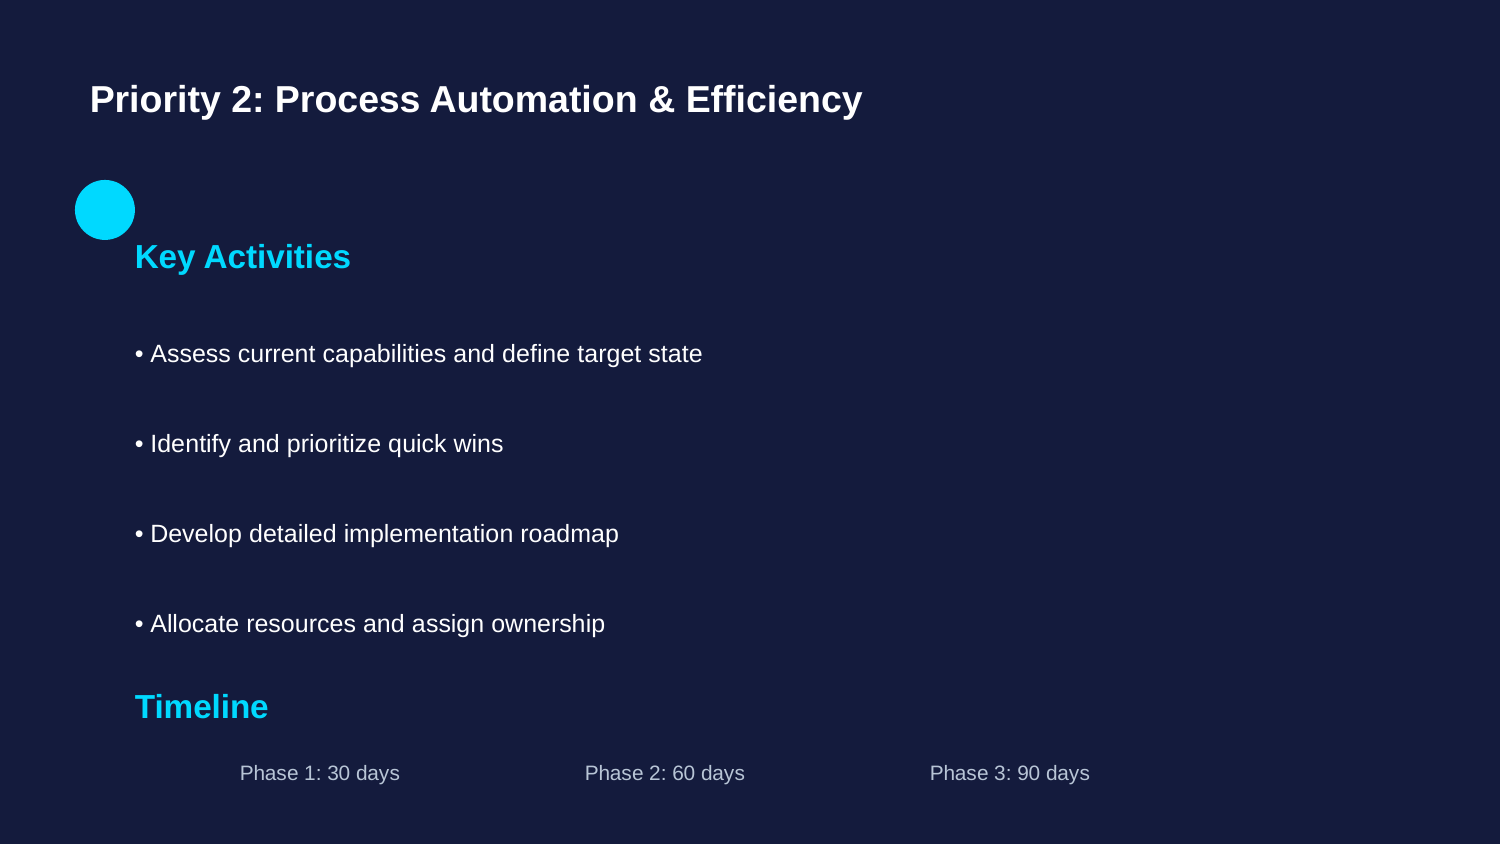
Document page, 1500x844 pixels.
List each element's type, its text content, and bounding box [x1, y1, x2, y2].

text_box Timeline [119, 674, 1425, 735]
text_box Key Activities [119, 224, 1425, 285]
text_box • Assess current capabilities and define target state [119, 314, 1425, 390]
text_box Phase 3: 90 days [914, 749, 1215, 795]
text_box • Identify and prioritize quick wins [119, 404, 1425, 480]
text_box • Allocate resources and assign ownership [119, 584, 1425, 660]
text_box Phase 1: 30 days [224, 749, 525, 795]
text_box • Develop detailed implementation roadmap [119, 494, 1425, 570]
text_box [74, 179, 135, 240]
text_box Priority 2: Process Automation & Efficiency [74, 59, 1425, 135]
text_box Phase 2: 60 days [569, 749, 870, 795]
